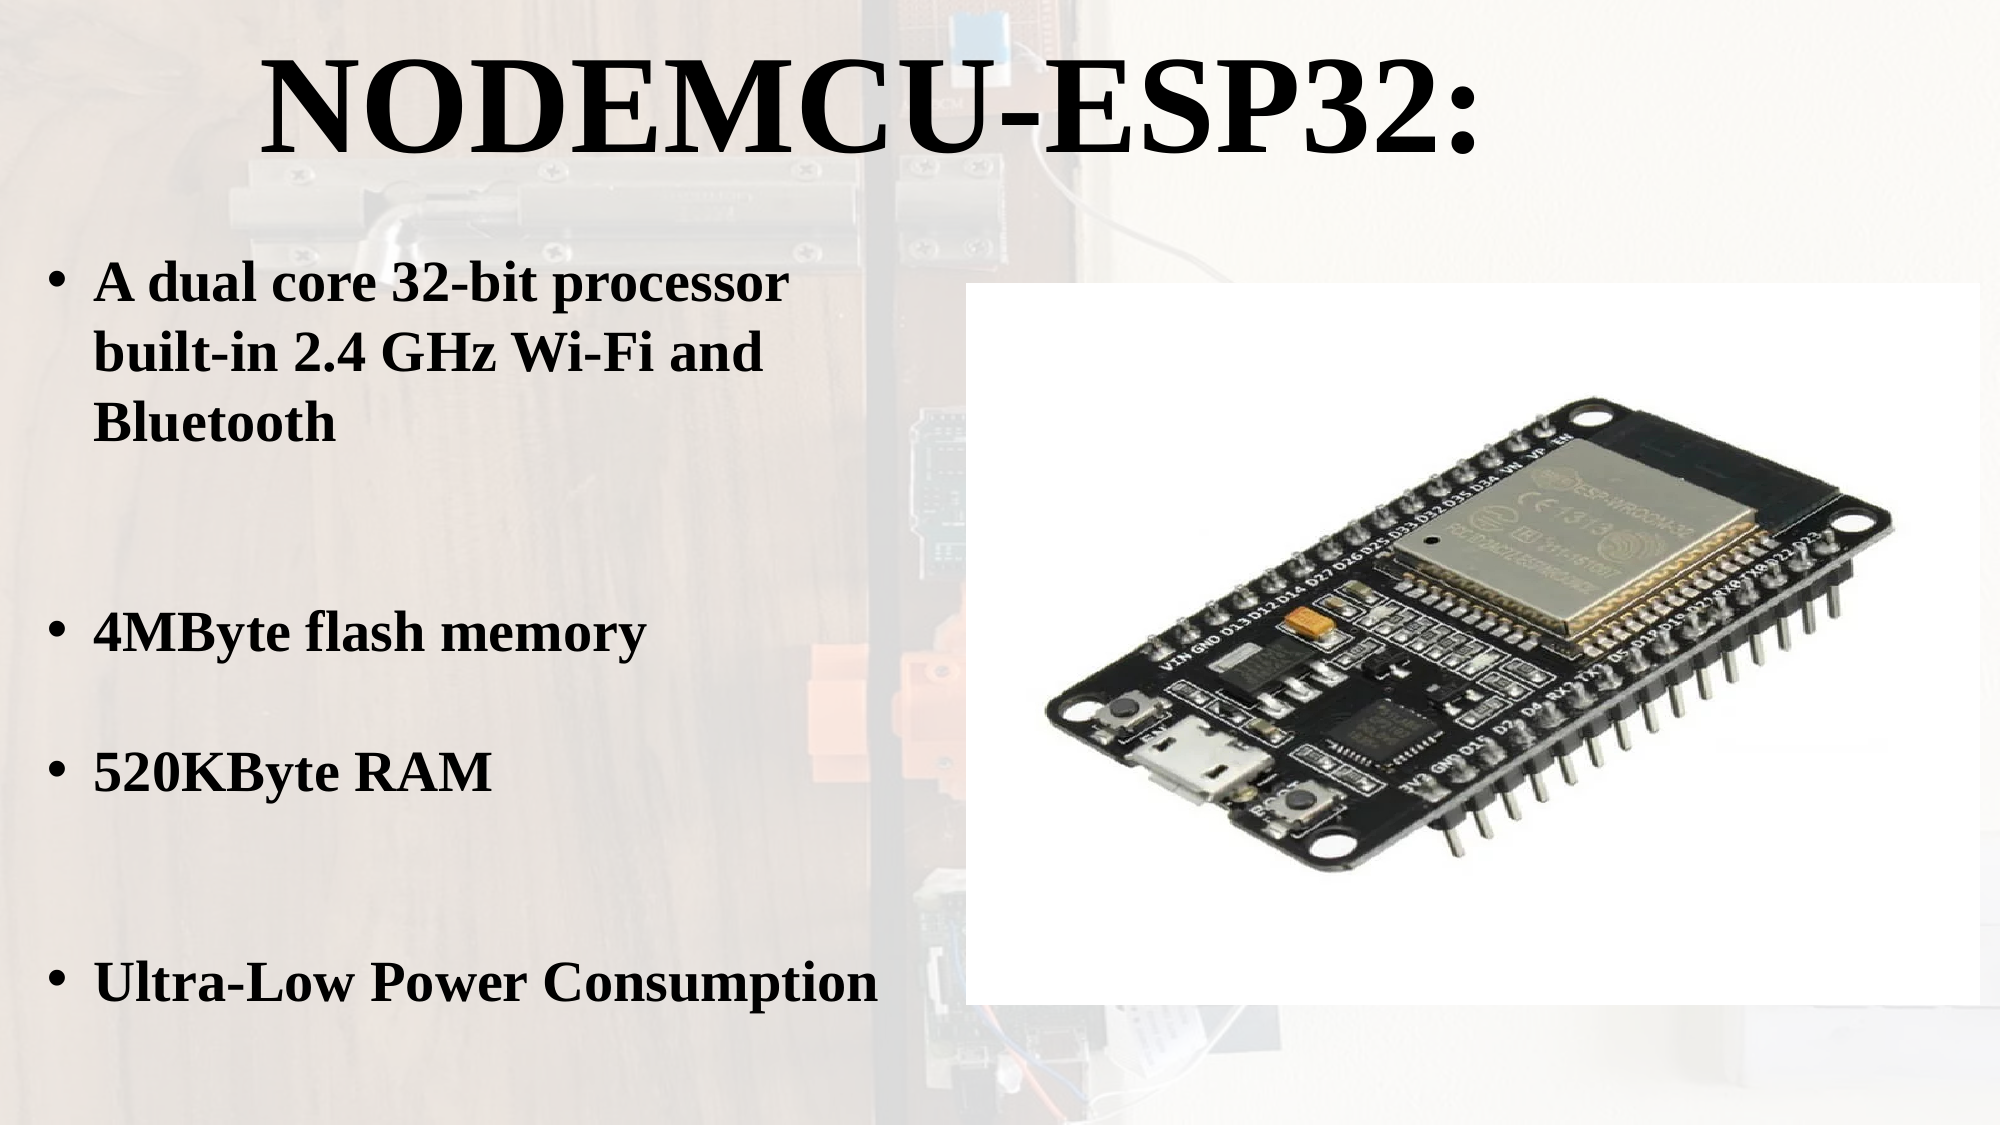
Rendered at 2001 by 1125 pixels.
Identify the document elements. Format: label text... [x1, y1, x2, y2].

text_box A dual core 32-bit processor built-in 2.4 GHz Wi-Fi and Bluetooth 4MByte flash memory 520KByte RAM Ultra-Low Power Consumption [32, 235, 943, 1021]
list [966, 283, 1980, 1005]
title NODEMCU-ESP32: [244, 23, 1957, 284]
